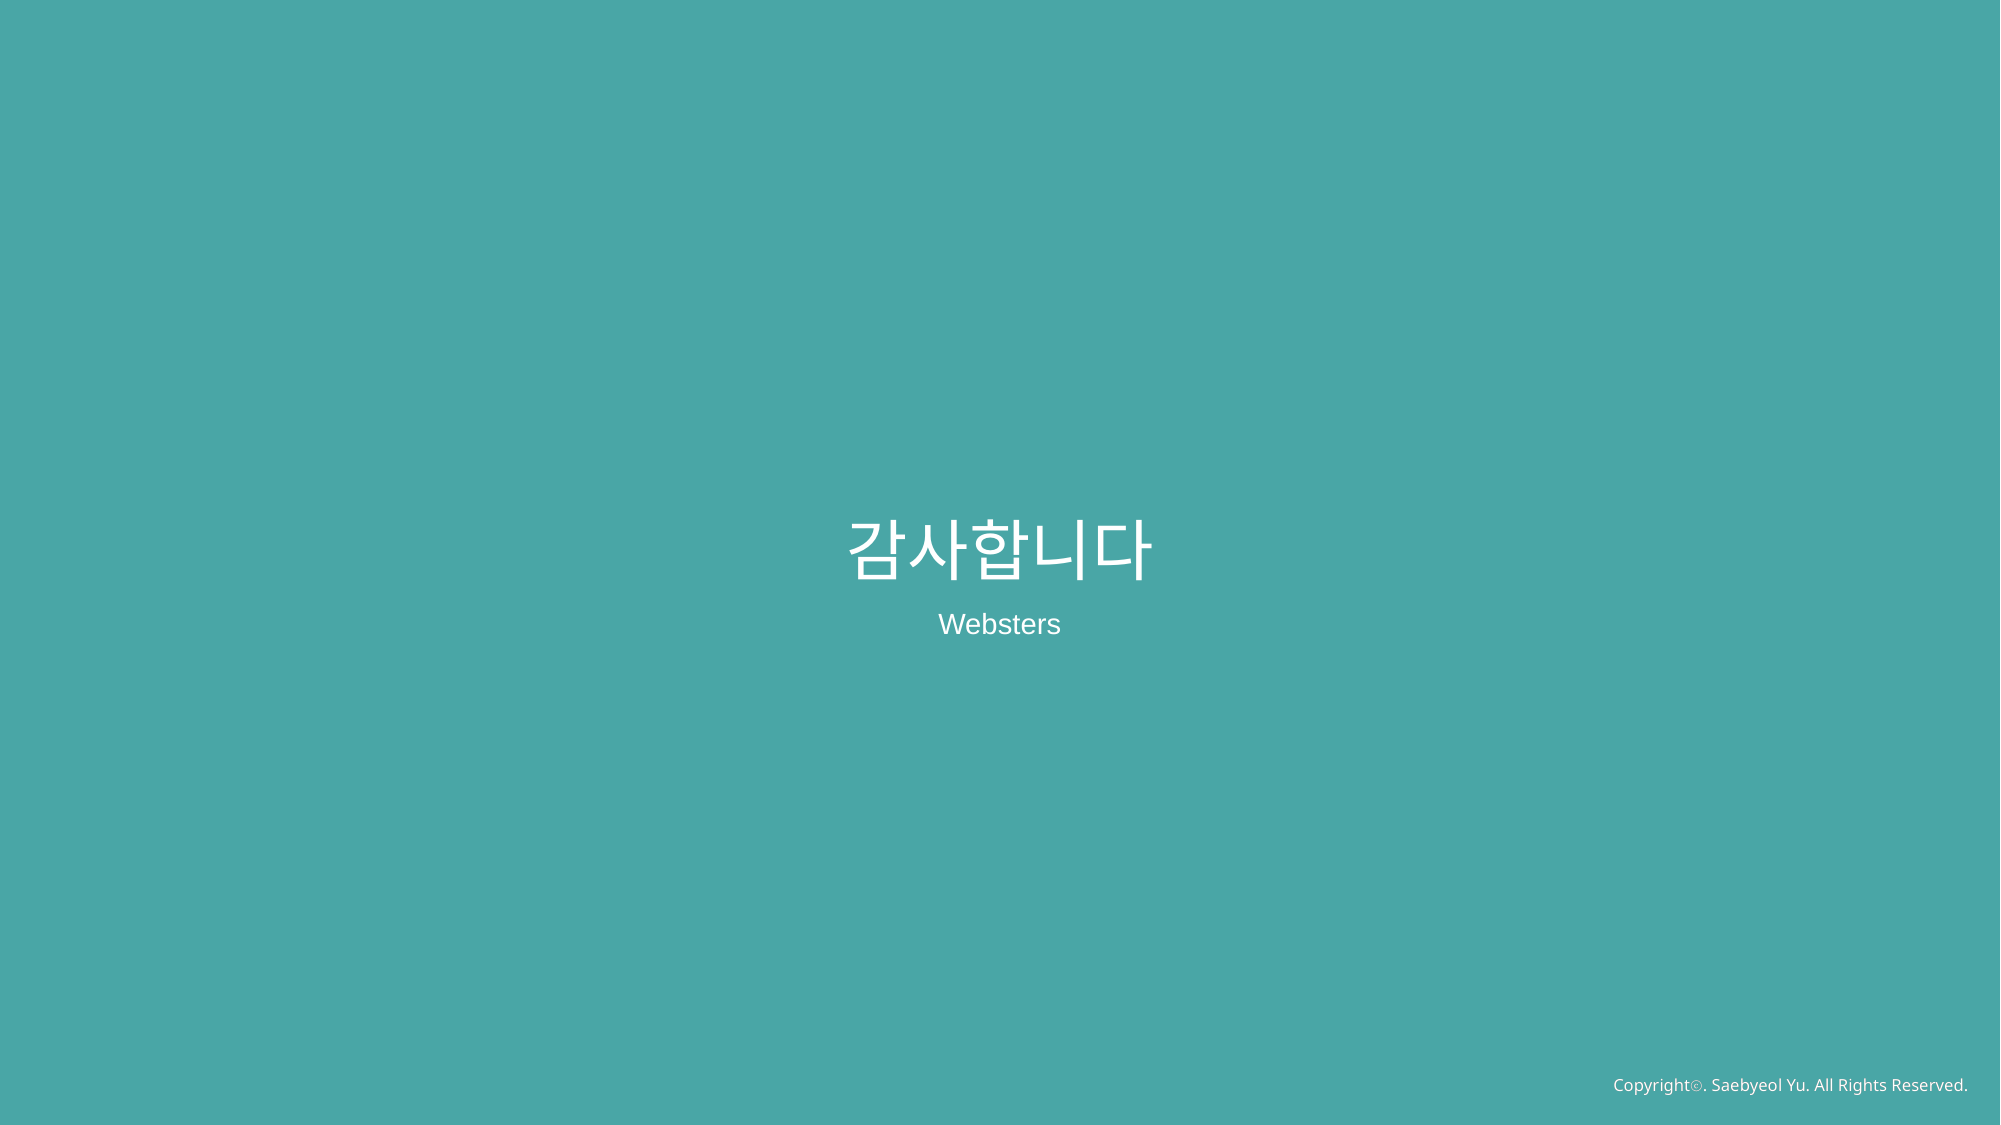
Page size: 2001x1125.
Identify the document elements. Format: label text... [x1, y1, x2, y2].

text_box Copyrightⓒ. Saebyeol Yu. All Rights Reserved. [1598, 1067, 1984, 1102]
text_box Websters [923, 597, 1077, 648]
text_box 감사합니다 [831, 501, 1169, 597]
